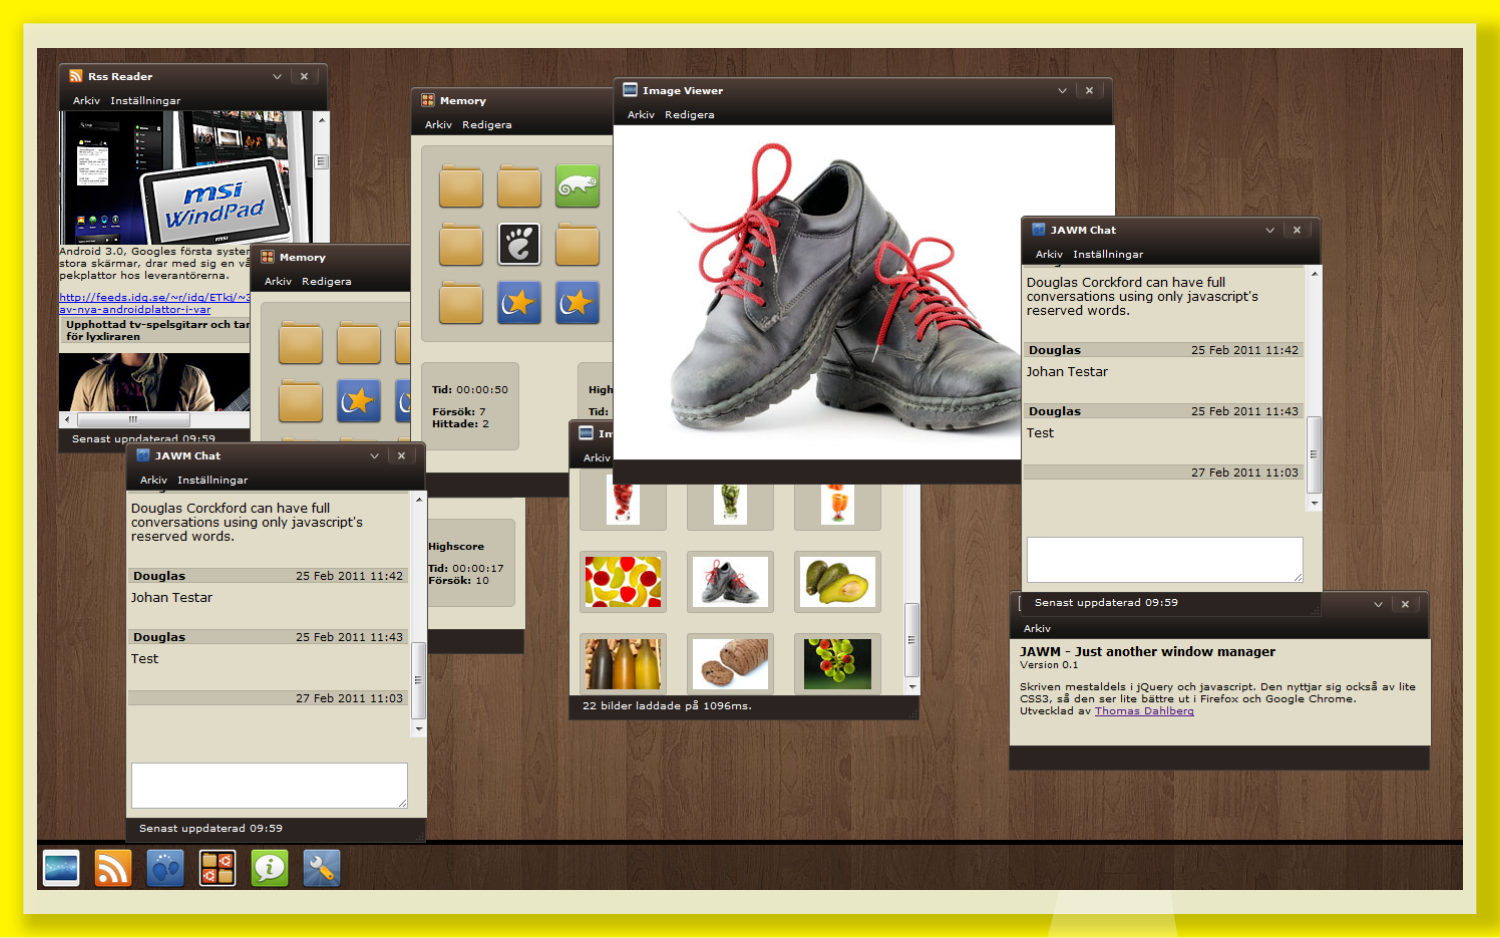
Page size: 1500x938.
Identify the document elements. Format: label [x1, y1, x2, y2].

picture [37, 48, 1463, 890]
